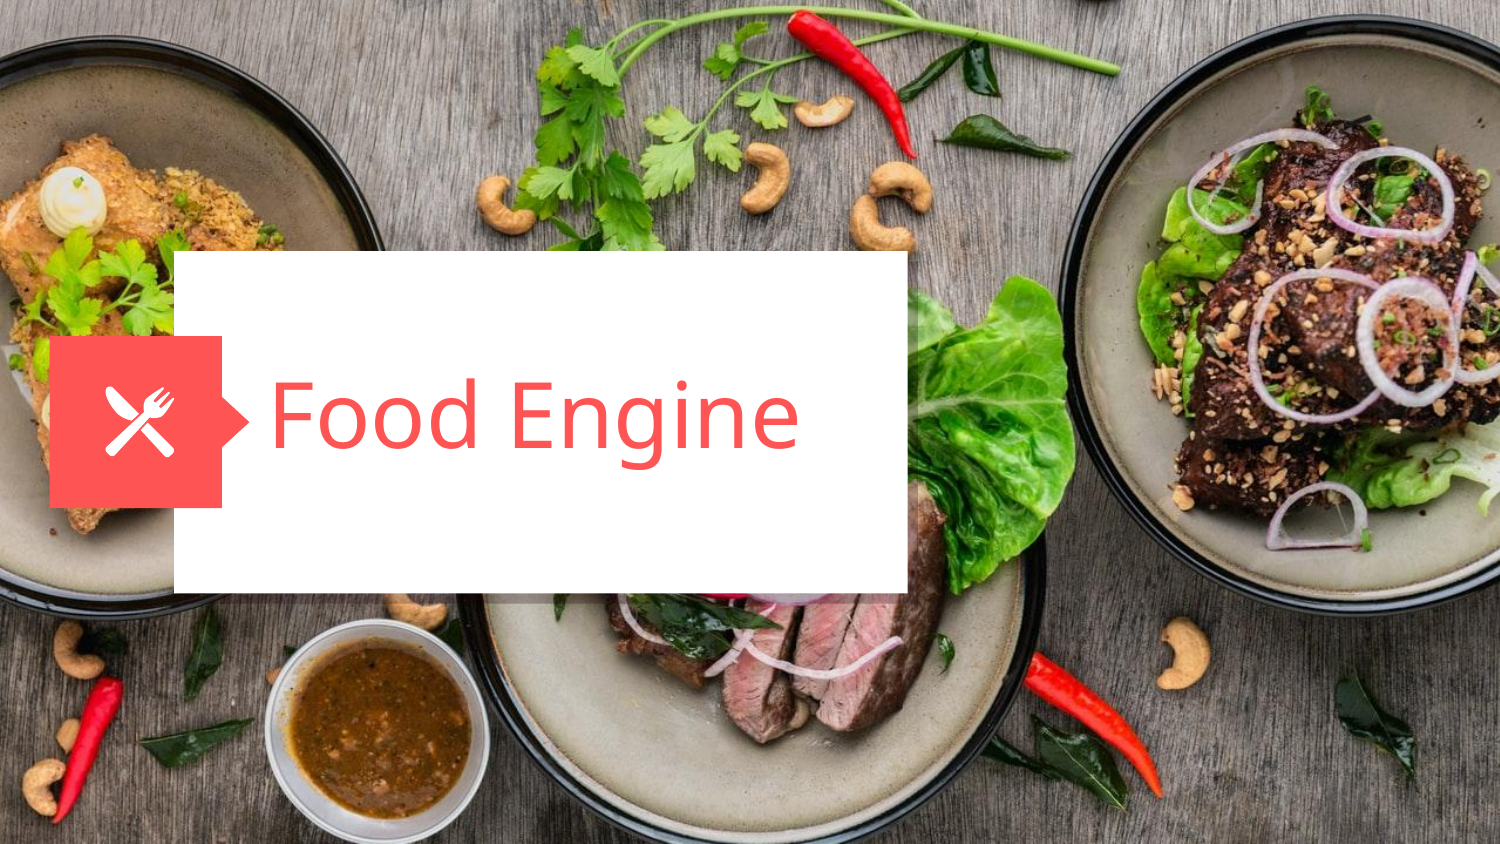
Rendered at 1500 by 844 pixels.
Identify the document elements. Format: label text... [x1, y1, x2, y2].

title Food Engine [267, 336, 858, 509]
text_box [105, 386, 175, 458]
picture [0, 0, 1500, 844]
